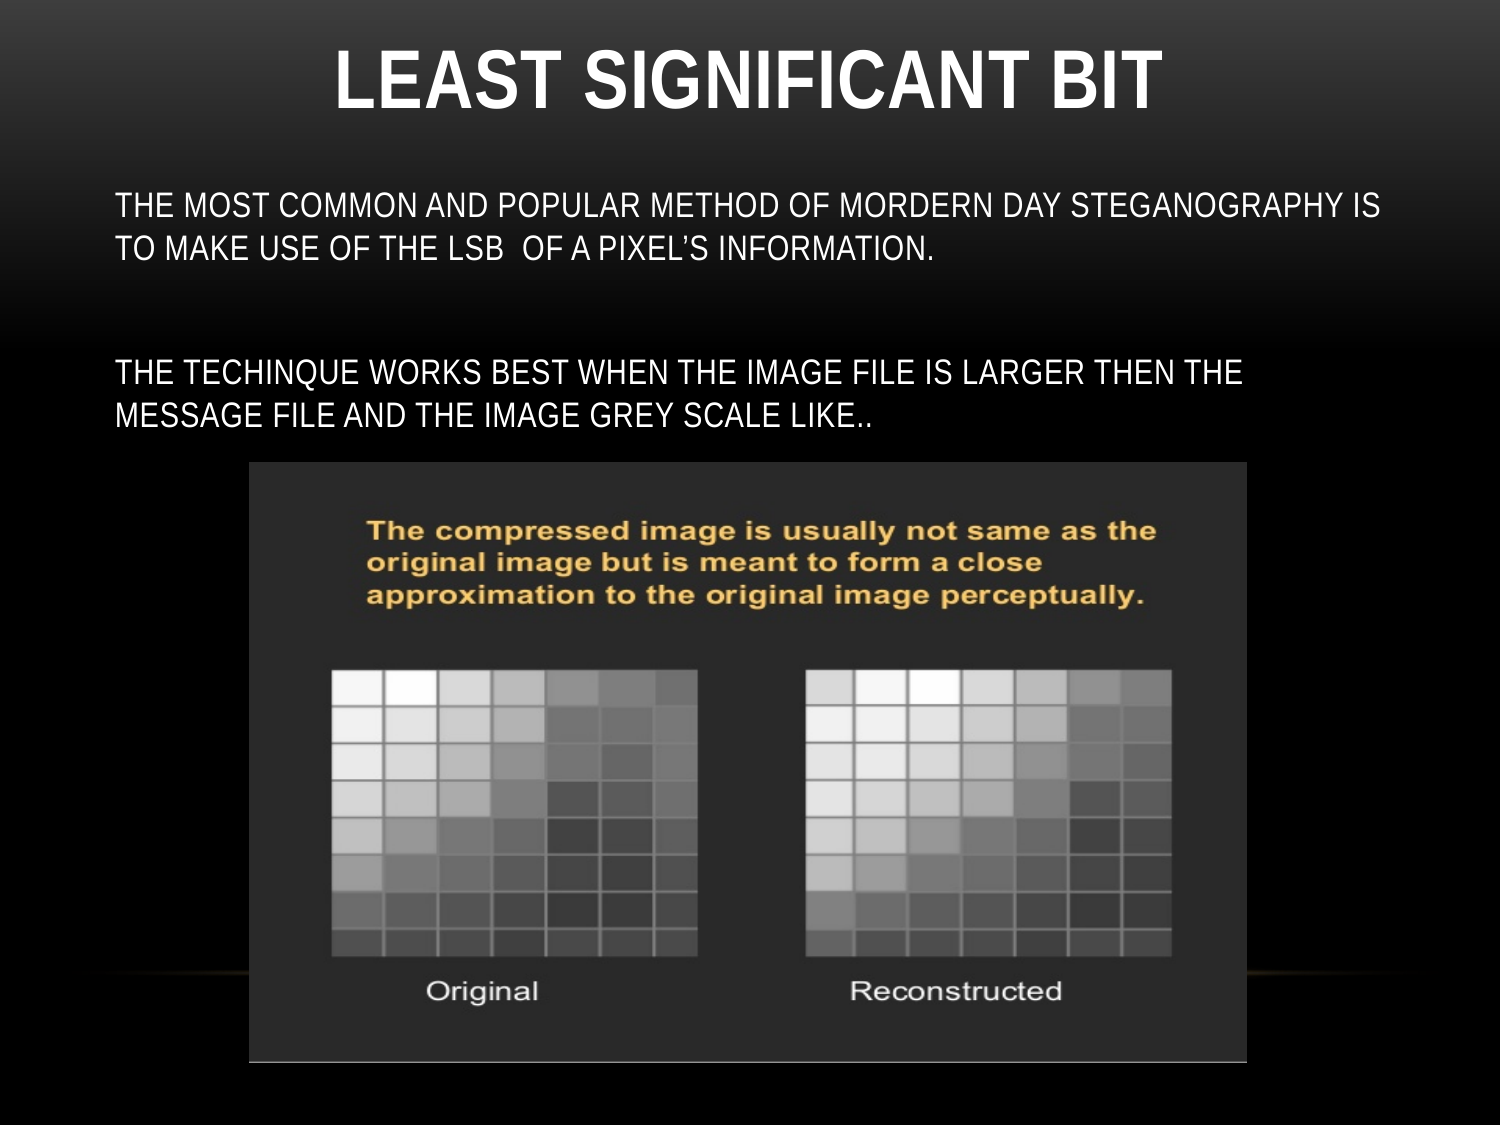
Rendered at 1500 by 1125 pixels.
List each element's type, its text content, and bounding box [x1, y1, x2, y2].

list THE MOST COMMON AND POPULAR METHOD OF MORDERN DAY STEGANOGRAPHY IS TO MAKE USE OF THE LSB OF A PIXEL’S INFORMATION. THE TECHINQUE WORKS BEST WHEN THE IMAGE FILE IS LARGER THEN THE MESSAGE FILE AND THE IMAGE GREY SCALE LIKE.. [99, 174, 1400, 1025]
title LEAST SIGNIFICANT BIT [99, 45, 1400, 174]
picture [0, 0, 1500, 1125]
